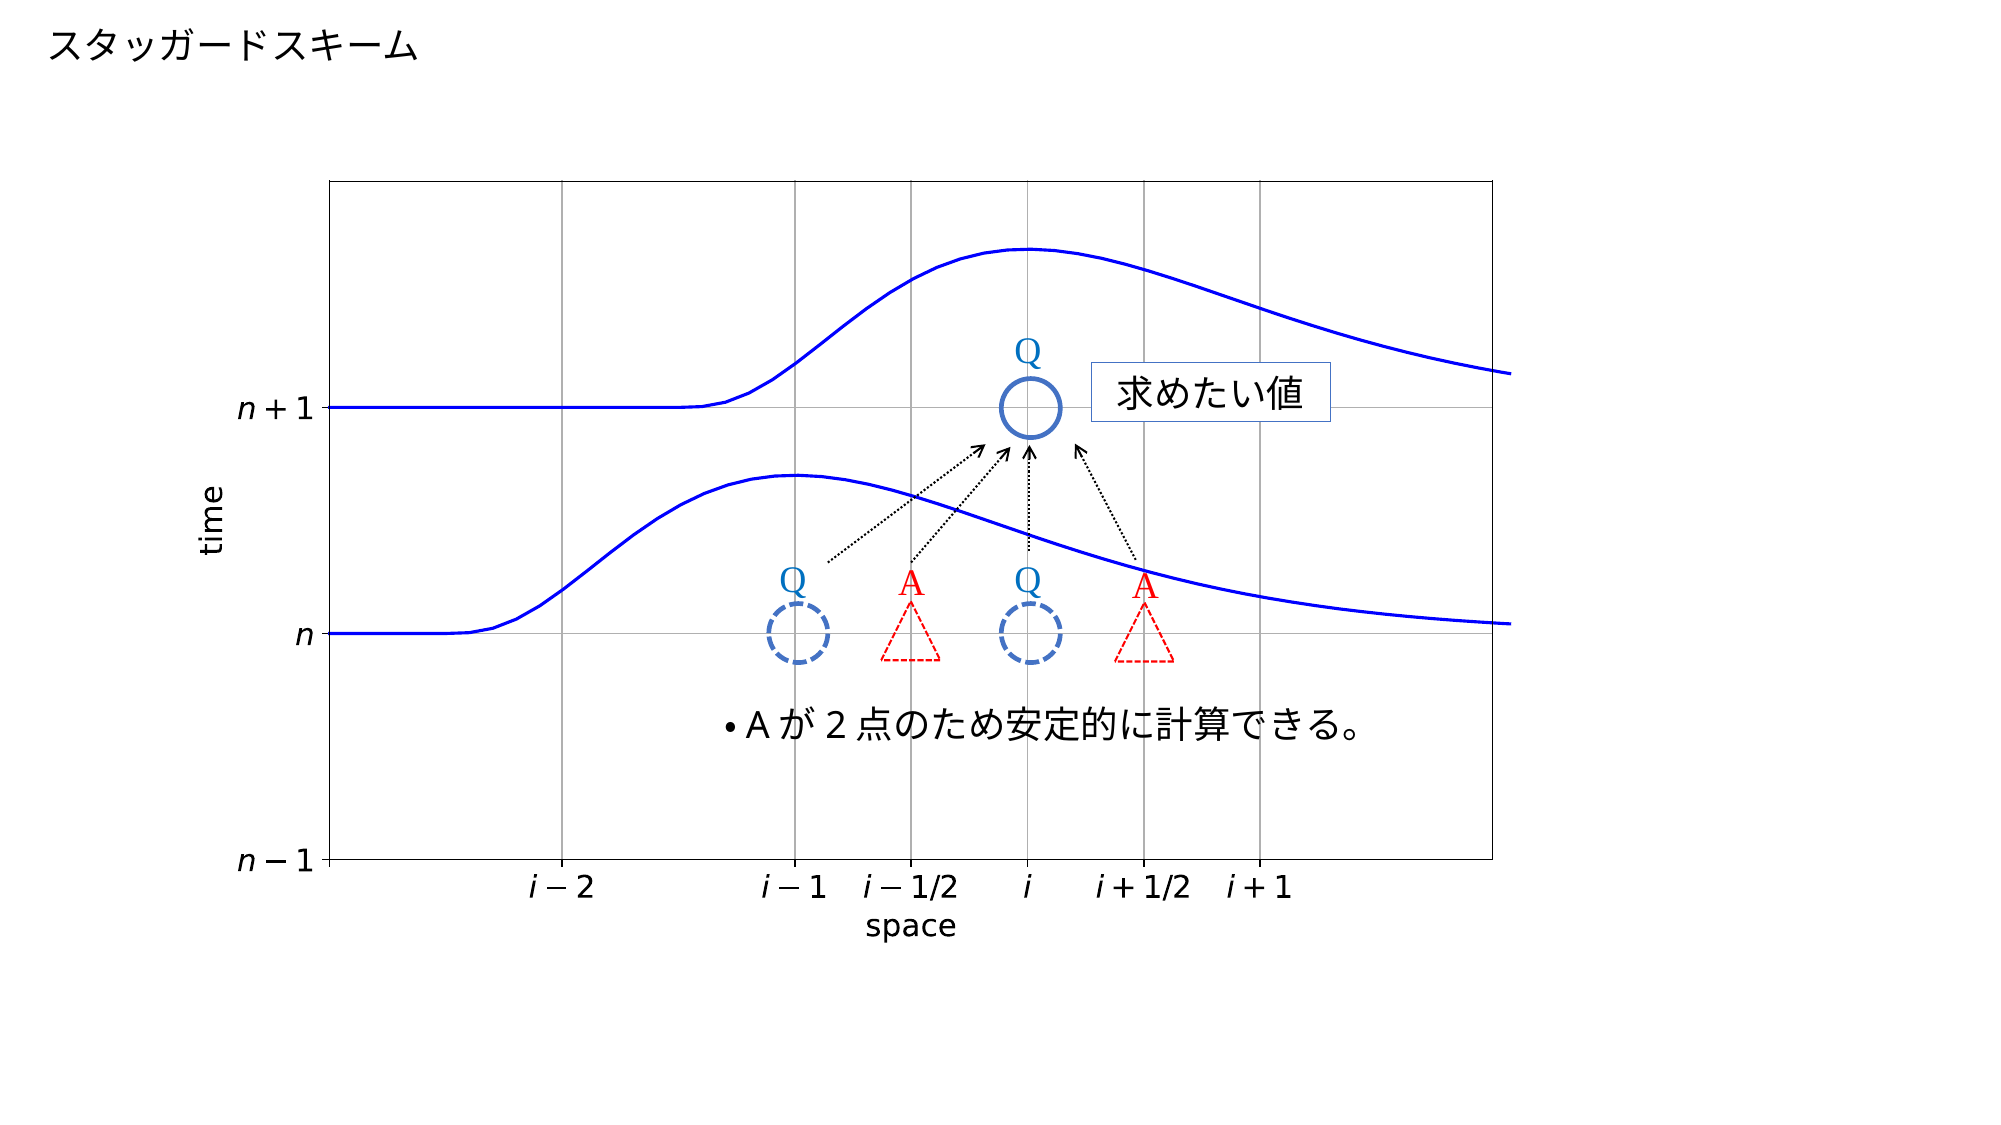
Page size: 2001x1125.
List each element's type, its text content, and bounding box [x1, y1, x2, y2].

text_box スタッガードスキーム [31, 14, 445, 75]
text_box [827, 444, 986, 563]
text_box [198, 181, 1510, 943]
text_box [911, 446, 1011, 563]
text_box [1074, 443, 1136, 560]
